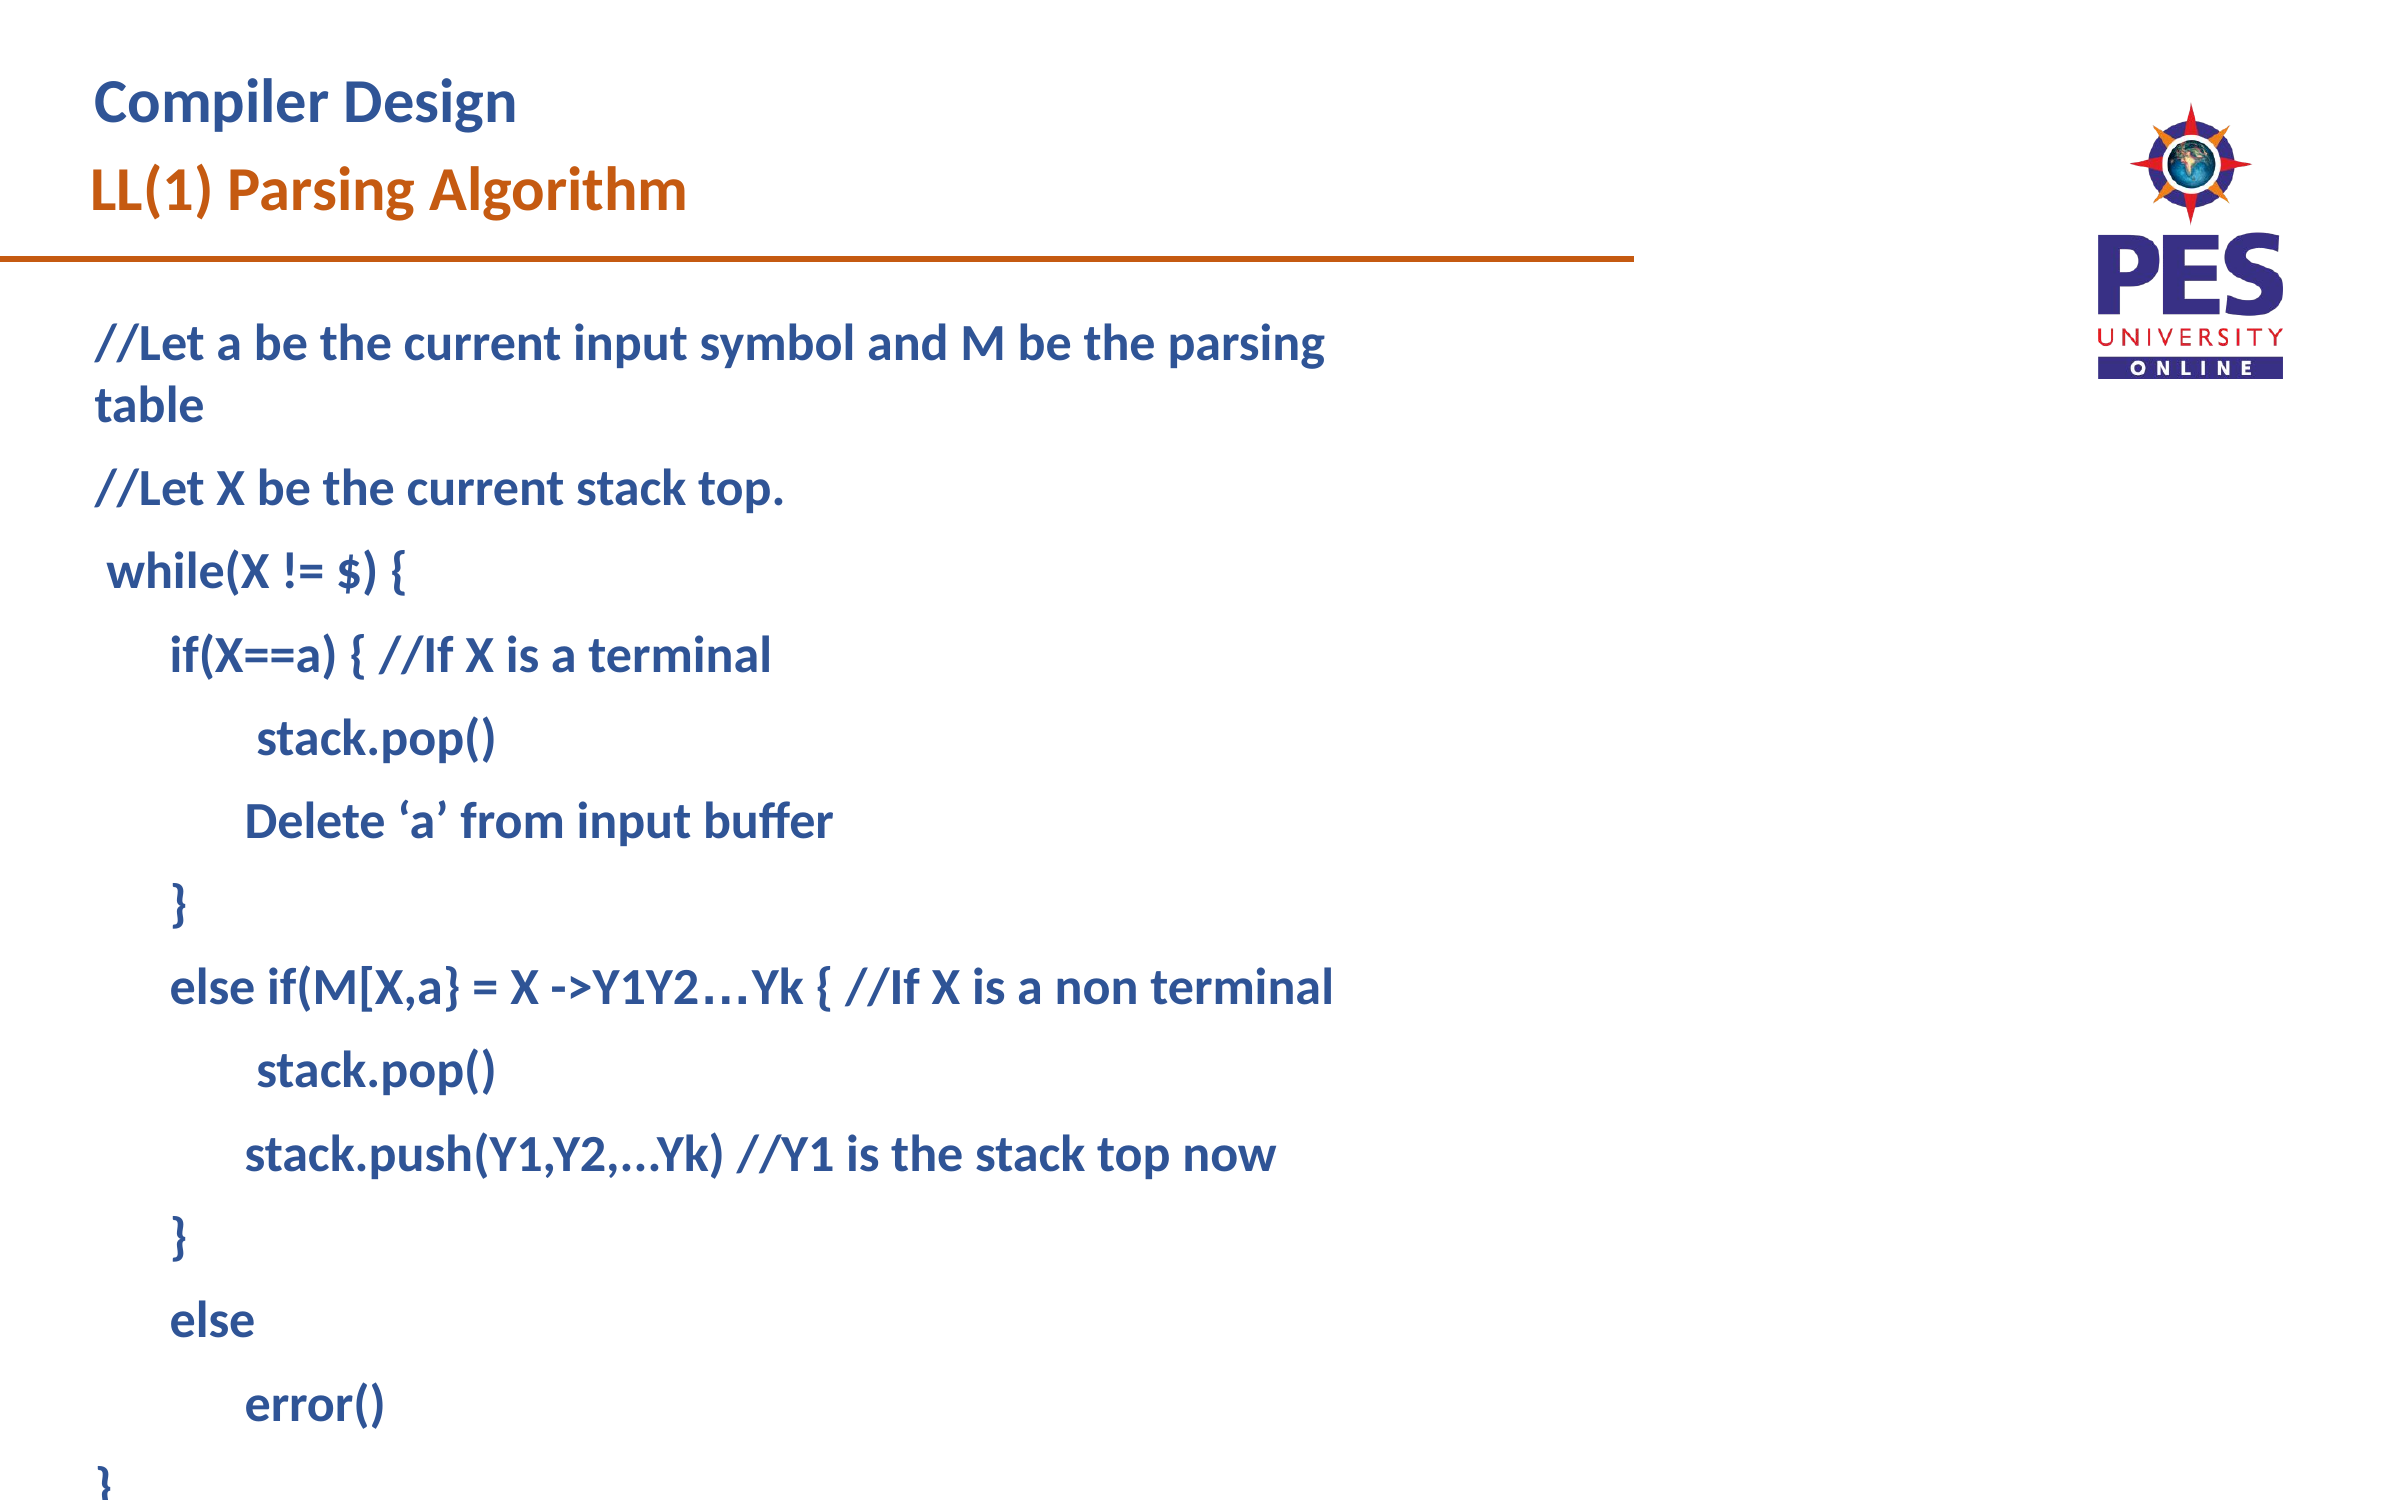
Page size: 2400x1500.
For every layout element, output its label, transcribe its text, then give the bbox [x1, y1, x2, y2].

text_box //Let a be the current input symbol and M be the parsing table //Let X be the current stack top. while(X != $) { if(X==a) { //If X is a terminal stack.pop() Delete ‘a’ from input buffer } else if(M[X,a} = X ->Y1Y2…Yk { //If X is a non terminal stack.pop() stack.push(Y1,Y2,...Yk) //Y1 is the stack top now } else error() } [92, 285, 1448, 1500]
picture [2098, 102, 2283, 379]
title Compiler Design LL(1) Parsing Algorithm [88, 46, 691, 311]
